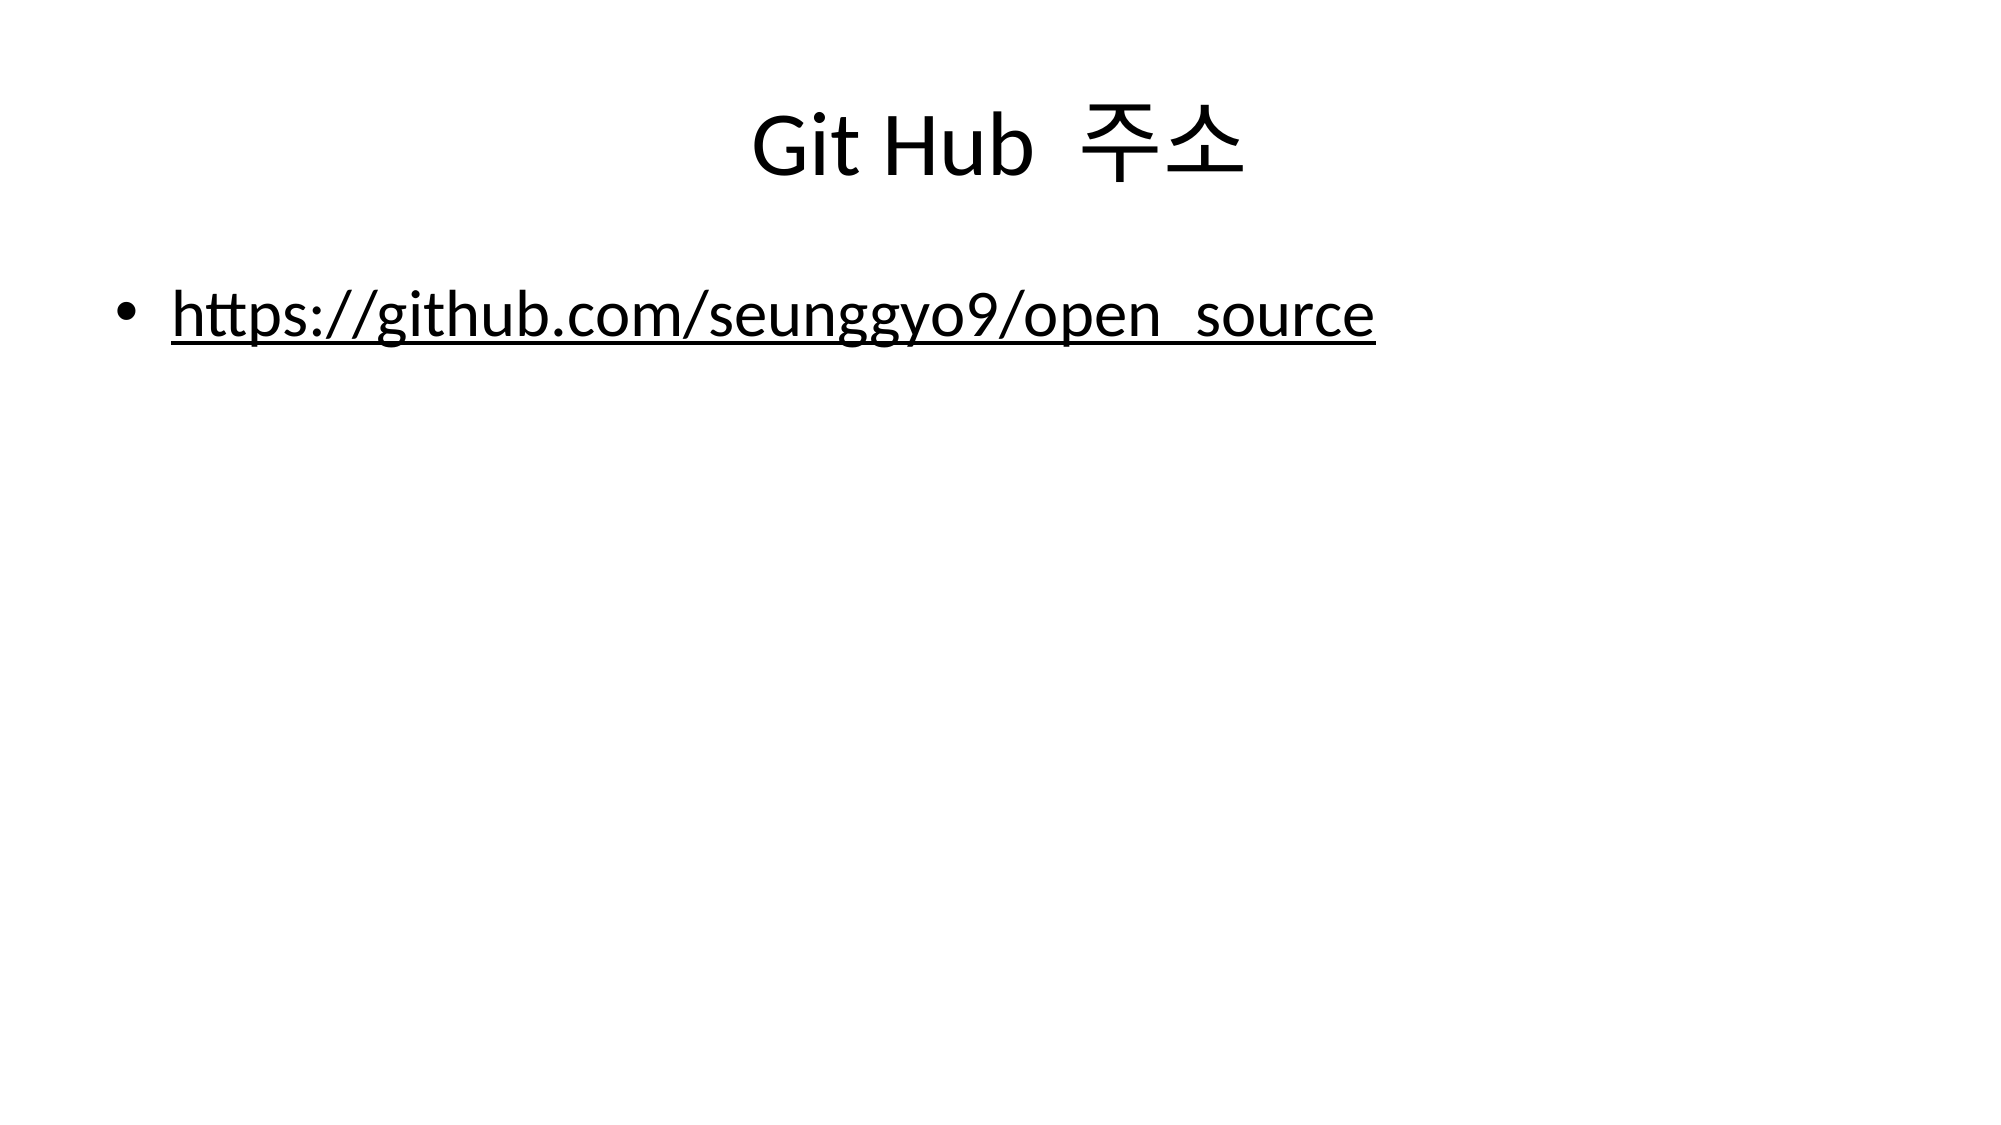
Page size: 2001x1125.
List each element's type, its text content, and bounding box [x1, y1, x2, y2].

title Git Hub 주소 [99, 45, 1900, 233]
list https://github.com/seunggyo9/open_source [99, 262, 1900, 1005]
